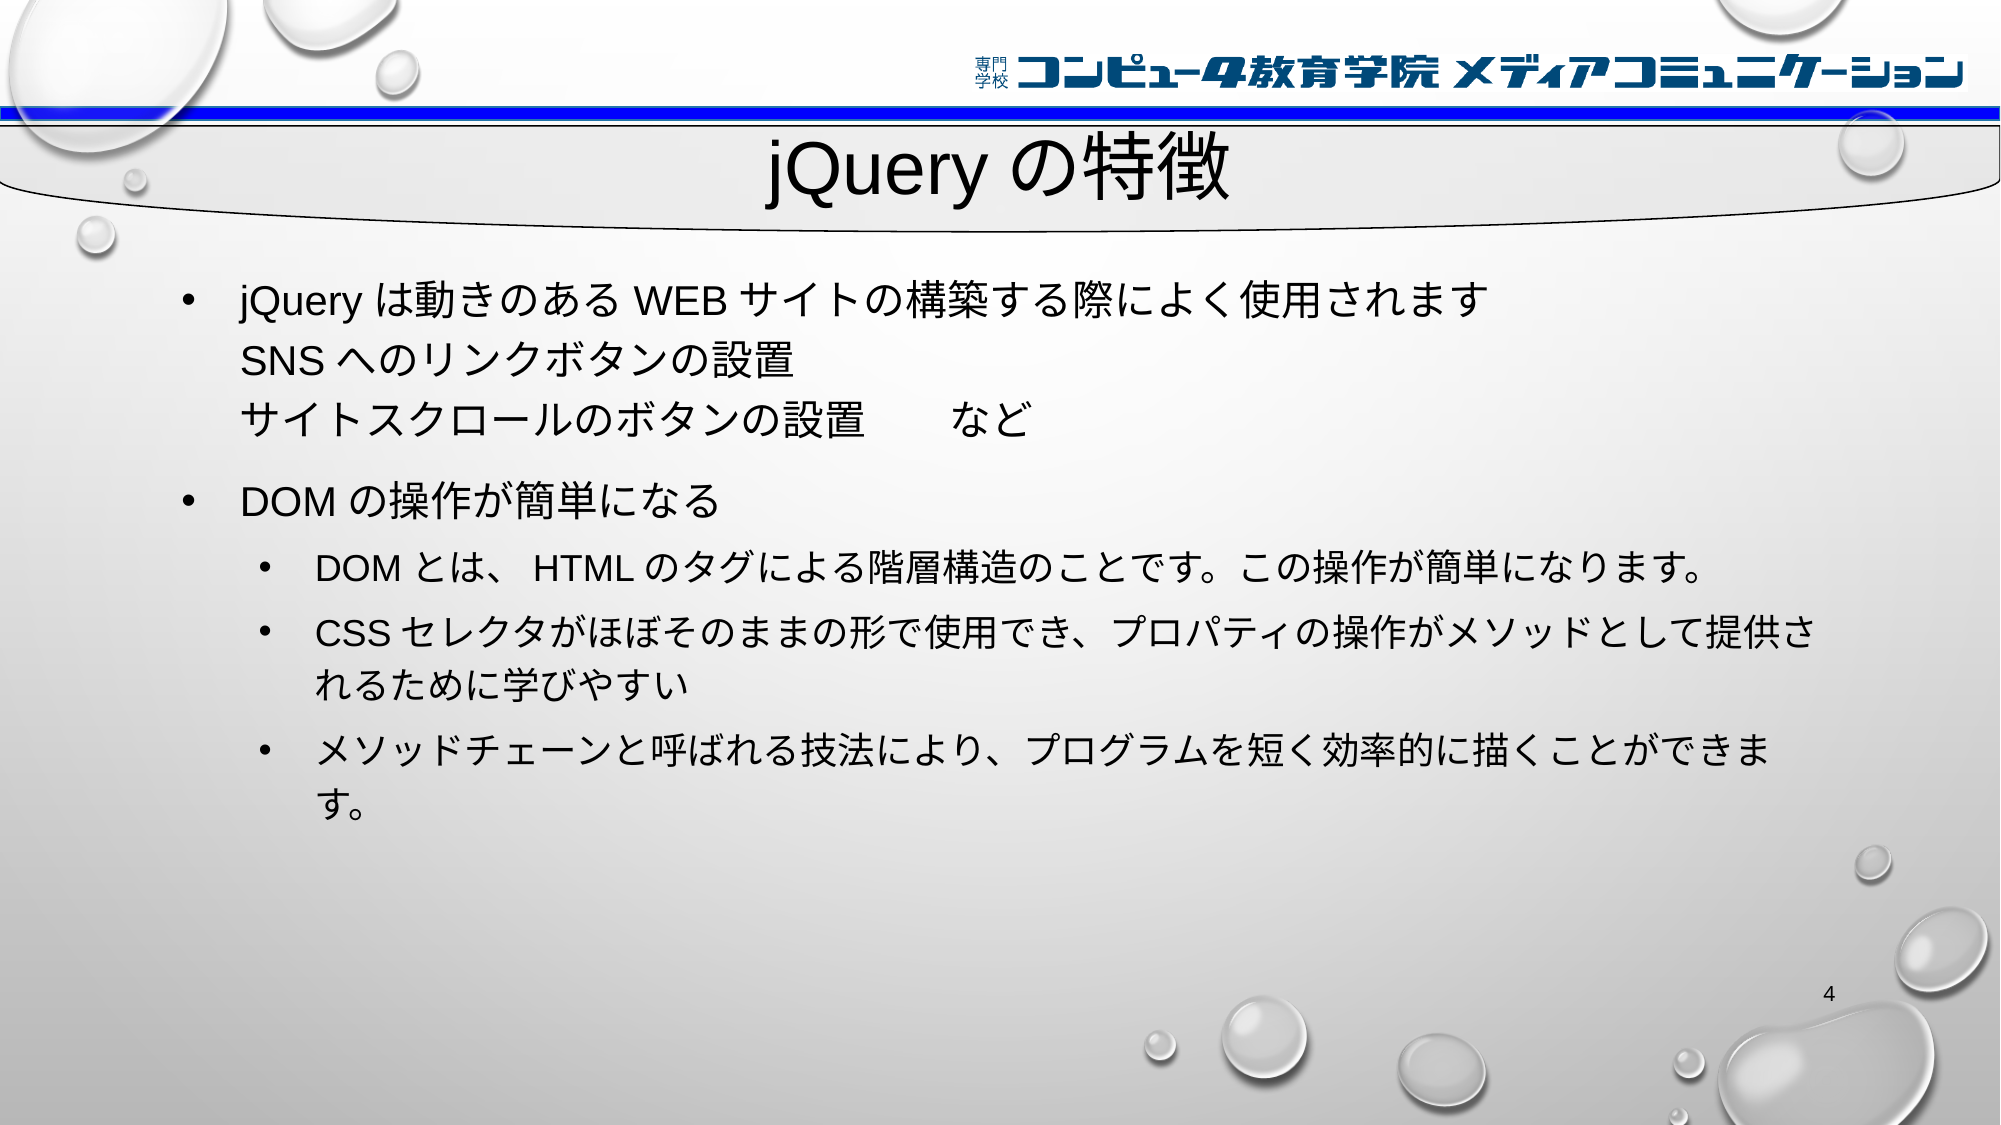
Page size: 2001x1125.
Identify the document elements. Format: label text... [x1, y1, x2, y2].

slide_number 4 [1724, 965, 1851, 1025]
picture [0, 0, 2000, 125]
title jQueryの特徴 [149, 101, 1851, 239]
list jQueryは動きのあるWEBサイトの構築する際によく使用されます SNSへのリンクボタンの設置 サイトスクロールのボタンの設置 など DOMの操作が簡単になる DOMとは、HTMLのタグによる階層構造のことです。この操作が簡単になります。 CSSセレクタがほぼそのままの形で使用でき、プロパティの操作がメソッドとして提供されるために学びやすい メソッドチェーンと呼ばれる技法により、プログラムを短く効率的に描くことができます。 [149, 256, 1850, 957]
picture [0, 183, 2000, 1125]
